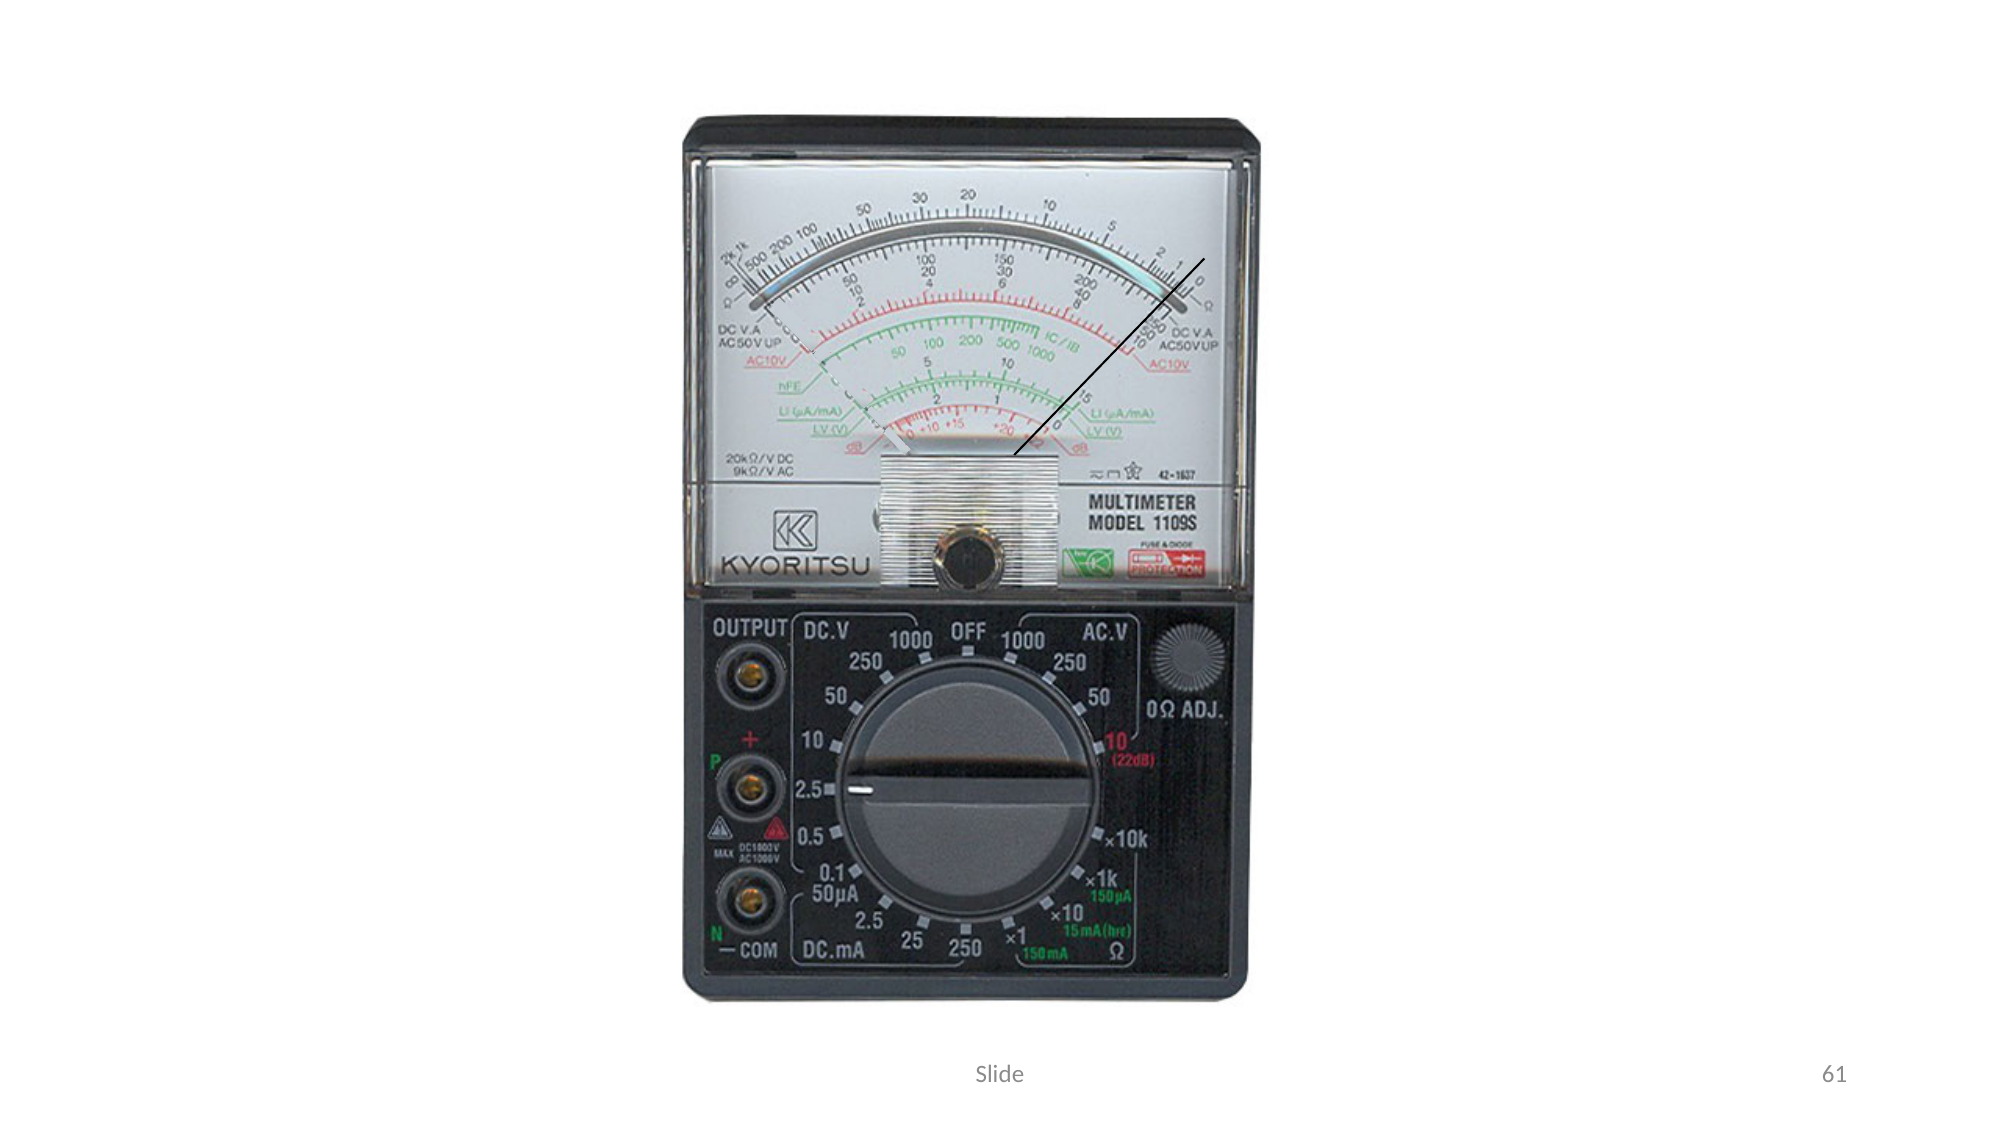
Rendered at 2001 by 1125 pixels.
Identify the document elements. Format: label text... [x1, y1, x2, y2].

picture [531, 93, 1469, 1032]
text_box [1014, 258, 1205, 455]
slide_number 61 [1412, 1042, 1863, 1103]
footer Slide [662, 1042, 1338, 1103]
